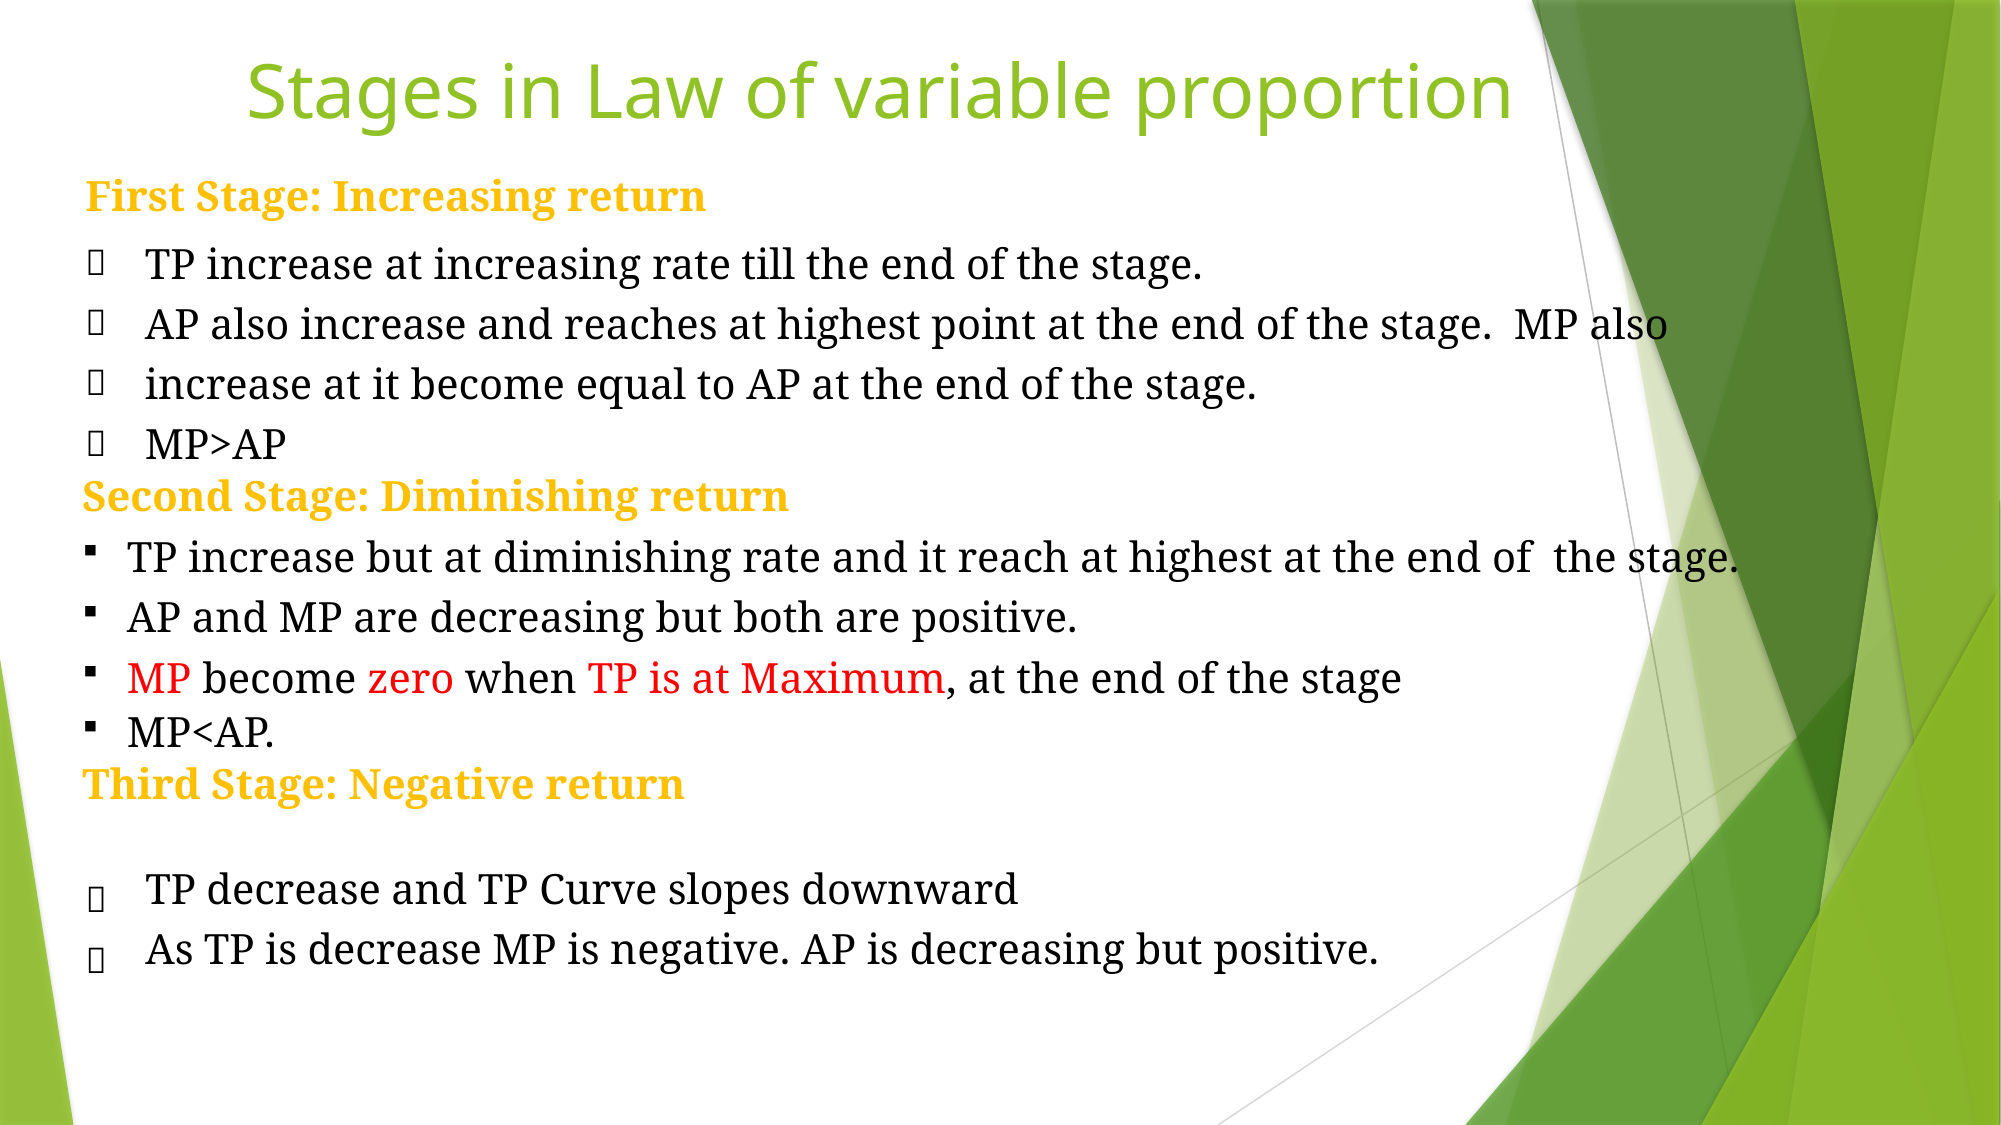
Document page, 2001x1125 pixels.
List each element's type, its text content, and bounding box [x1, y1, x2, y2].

text_box TP increase at increasing rate till the end of the stage. AP also increase and reaches at highest point at the end of the stage. MP also increase at it become equal to AP at the end of the stage. MP>AP [142, 225, 1818, 456]
text_box First Stage: Increasing return [83, 167, 1065, 220]
text_box Second Stage: Diminishing return TP increase but at diminishing rate and it reach at highest at the end of the stage. AP and MP are decreasing but both are positive. MP become zero when TP is at Maximum, at the end of the stage MP<AP. Third Stage: Negative return [69, 456, 1903, 808]
text_box     [83, 219, 111, 456]
title Stages in Law of variable proportion [243, 41, 1757, 225]
text_box TP decrease and TP Curve slopes downward As TP is decrease MP is negative. AP is decreasing but positive. [143, 849, 1903, 973]
text_box   [83, 857, 111, 981]
